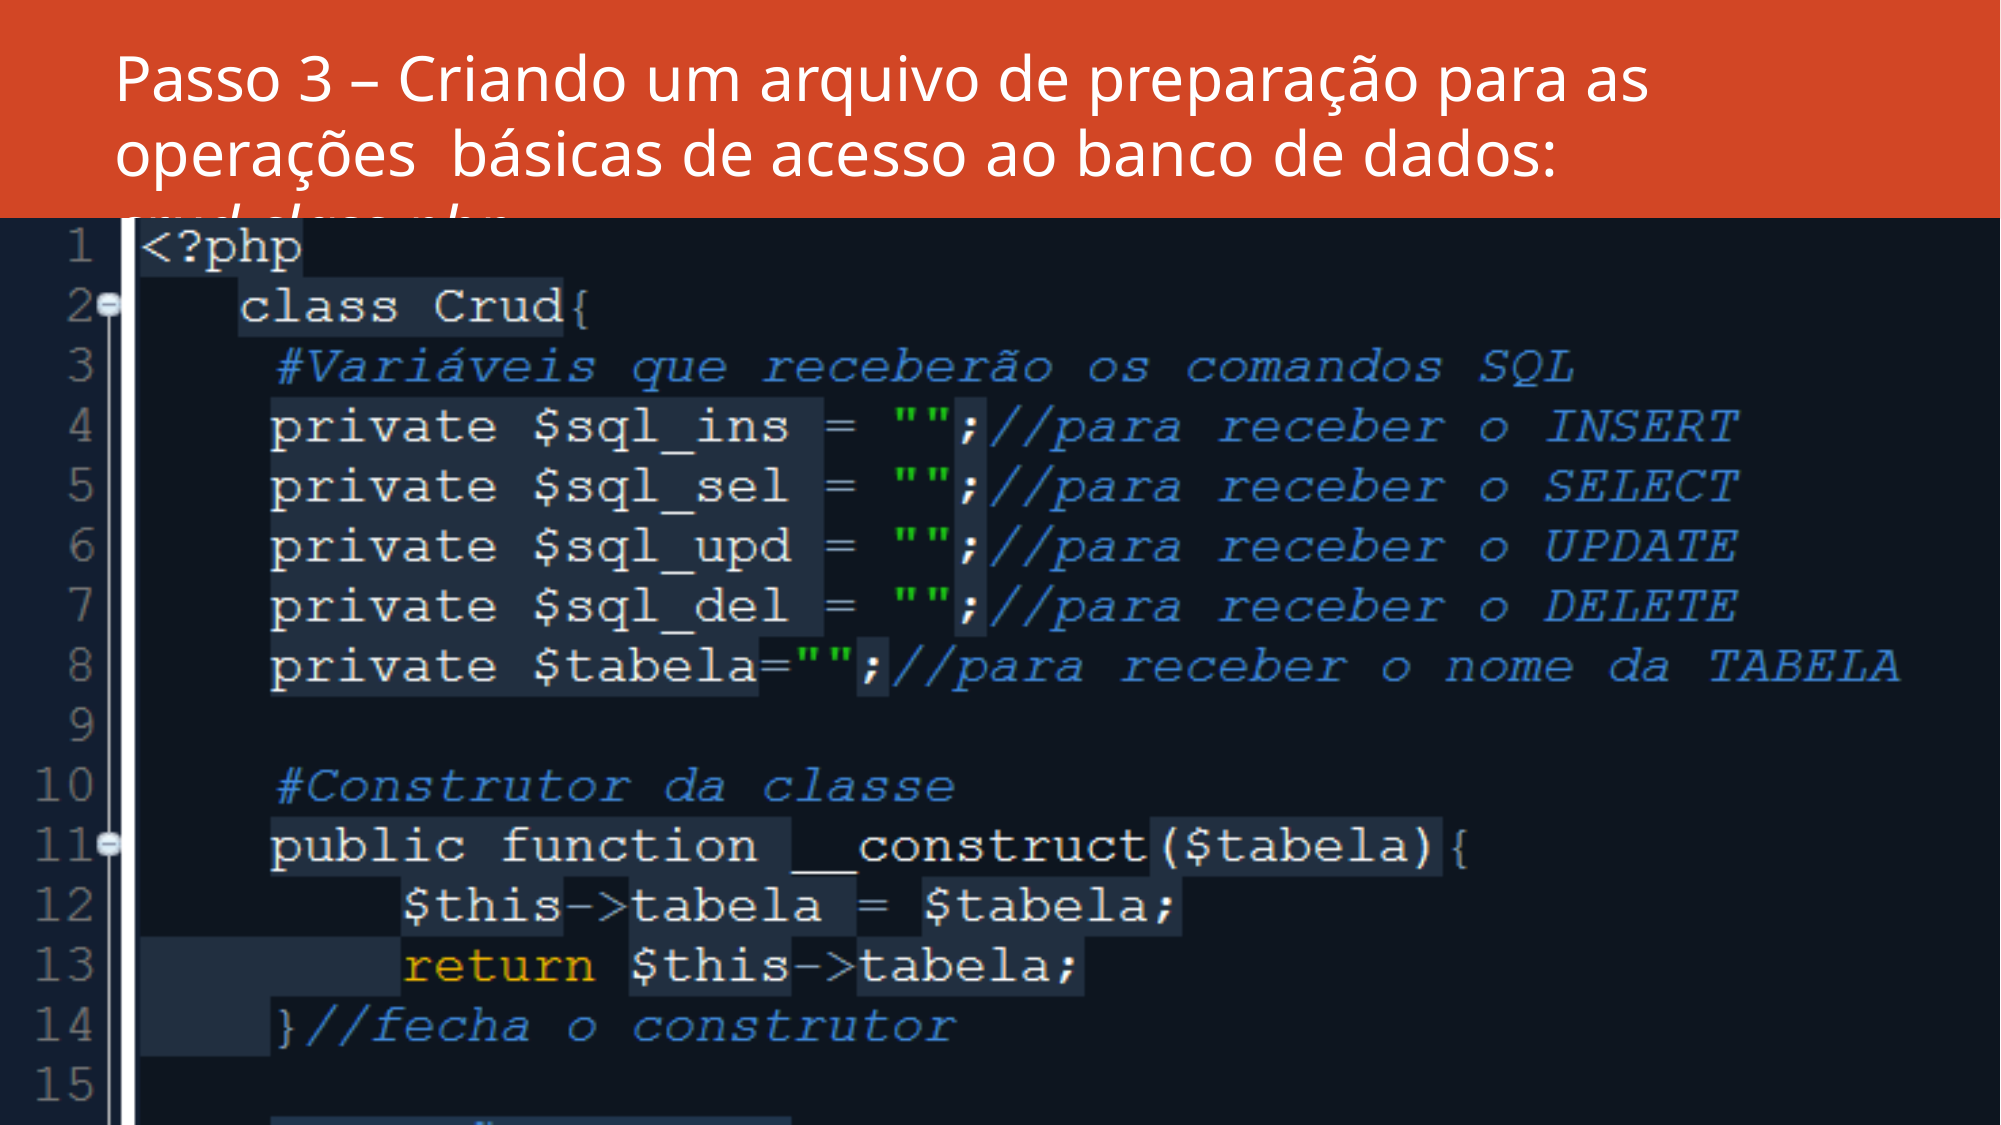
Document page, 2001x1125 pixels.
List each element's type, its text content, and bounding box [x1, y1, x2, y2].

text_box [0, 218, 2000, 1125]
title Passo 3 – Criando um arquivo de preparação para as operações básicas de acesso ao banco de dados: crud.class.php [112, 6, 1888, 218]
